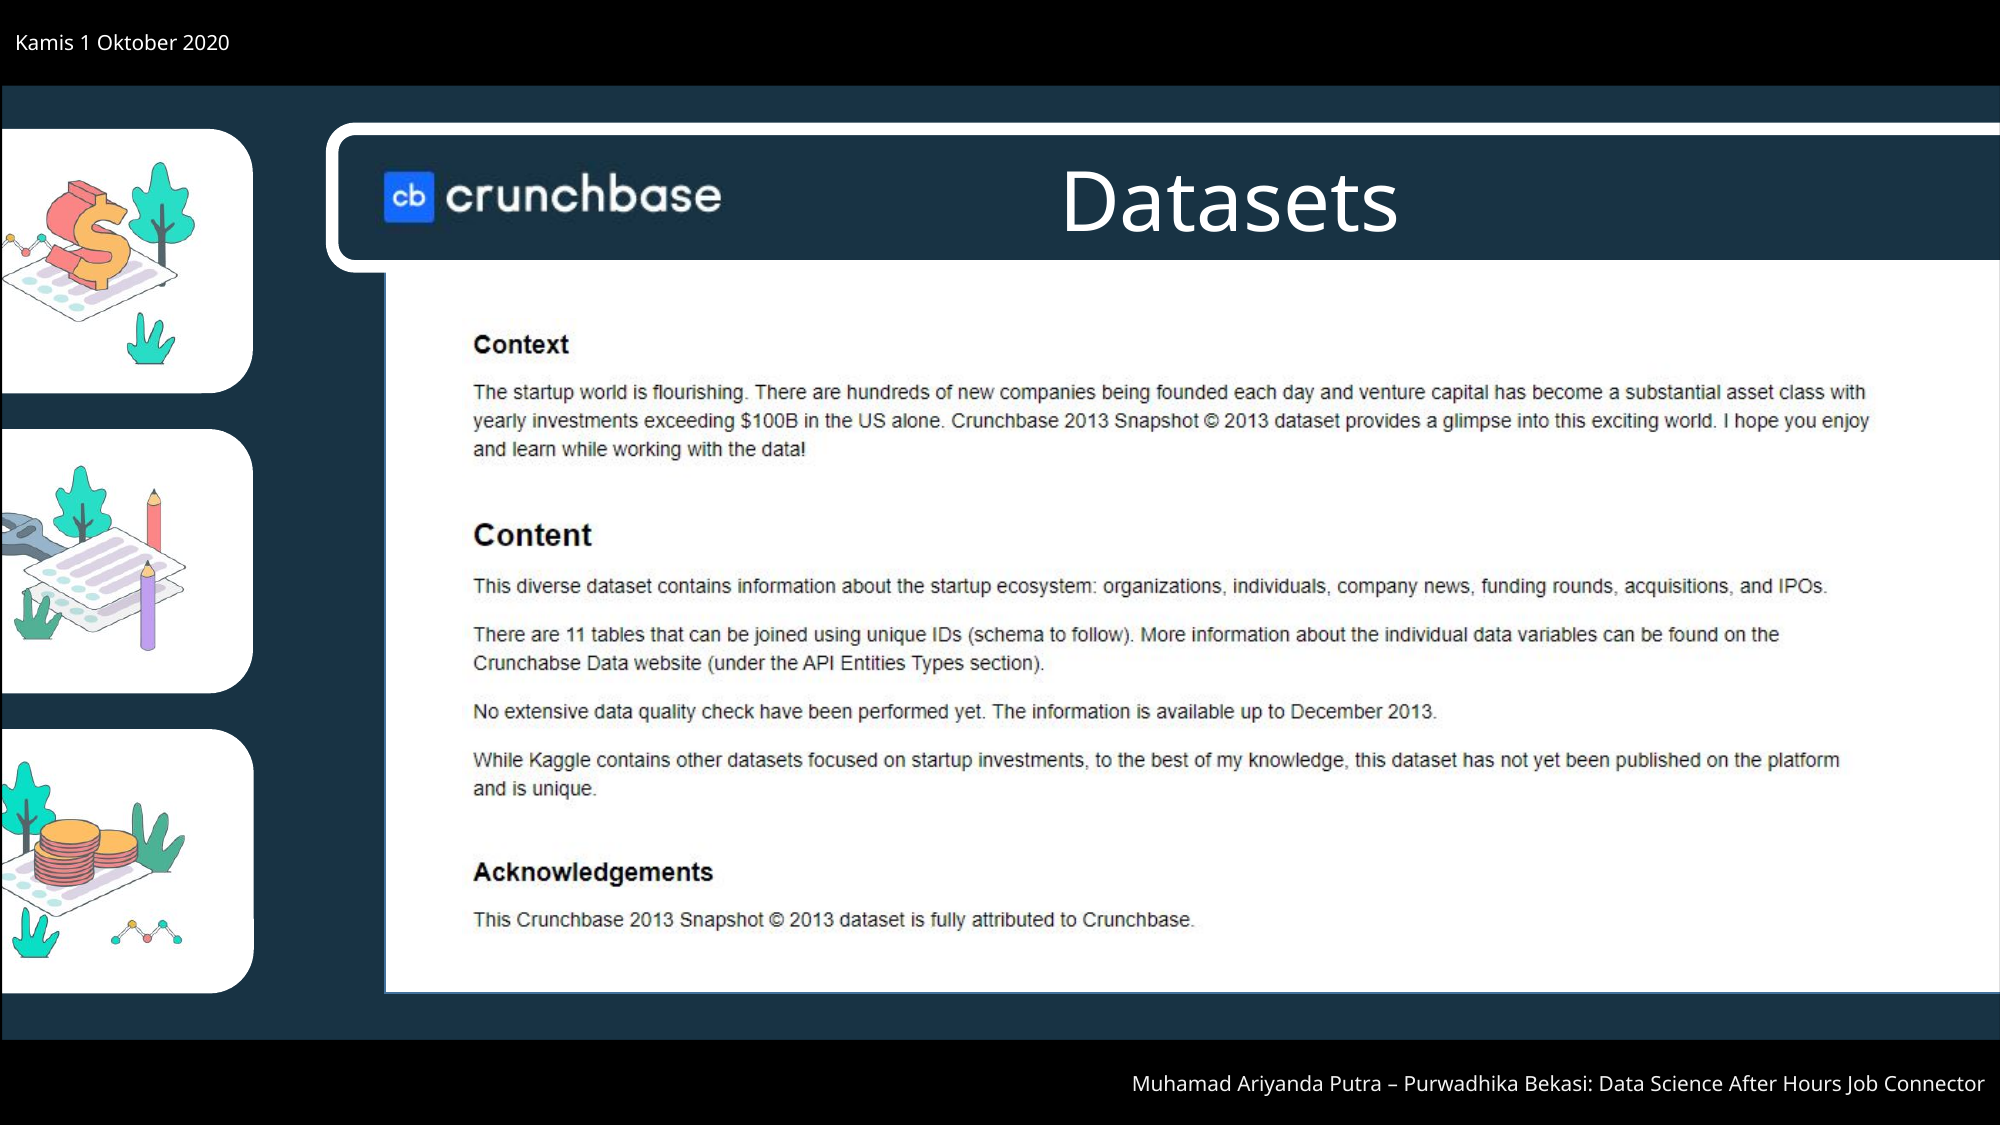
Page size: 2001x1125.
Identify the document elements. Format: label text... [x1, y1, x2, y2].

text_box test [3, 428, 255, 695]
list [0, 138, 224, 376]
text_box test [3, 728, 255, 995]
text_box Datasets [331, 127, 1999, 268]
text_box Muhamad Ariyanda Putra – Purwadhika Bekasi: Data Science After Hours Job Connector [0, 1039, 2000, 1125]
text_box test [3, 127, 254, 395]
picture [462, 318, 1897, 971]
text_box [384, 268, 1999, 994]
picture [375, 161, 732, 234]
picture [0, 431, 224, 670]
text_box Kamis 1 Oktober 2020 [0, 0, 2000, 87]
picture [0, 733, 222, 971]
